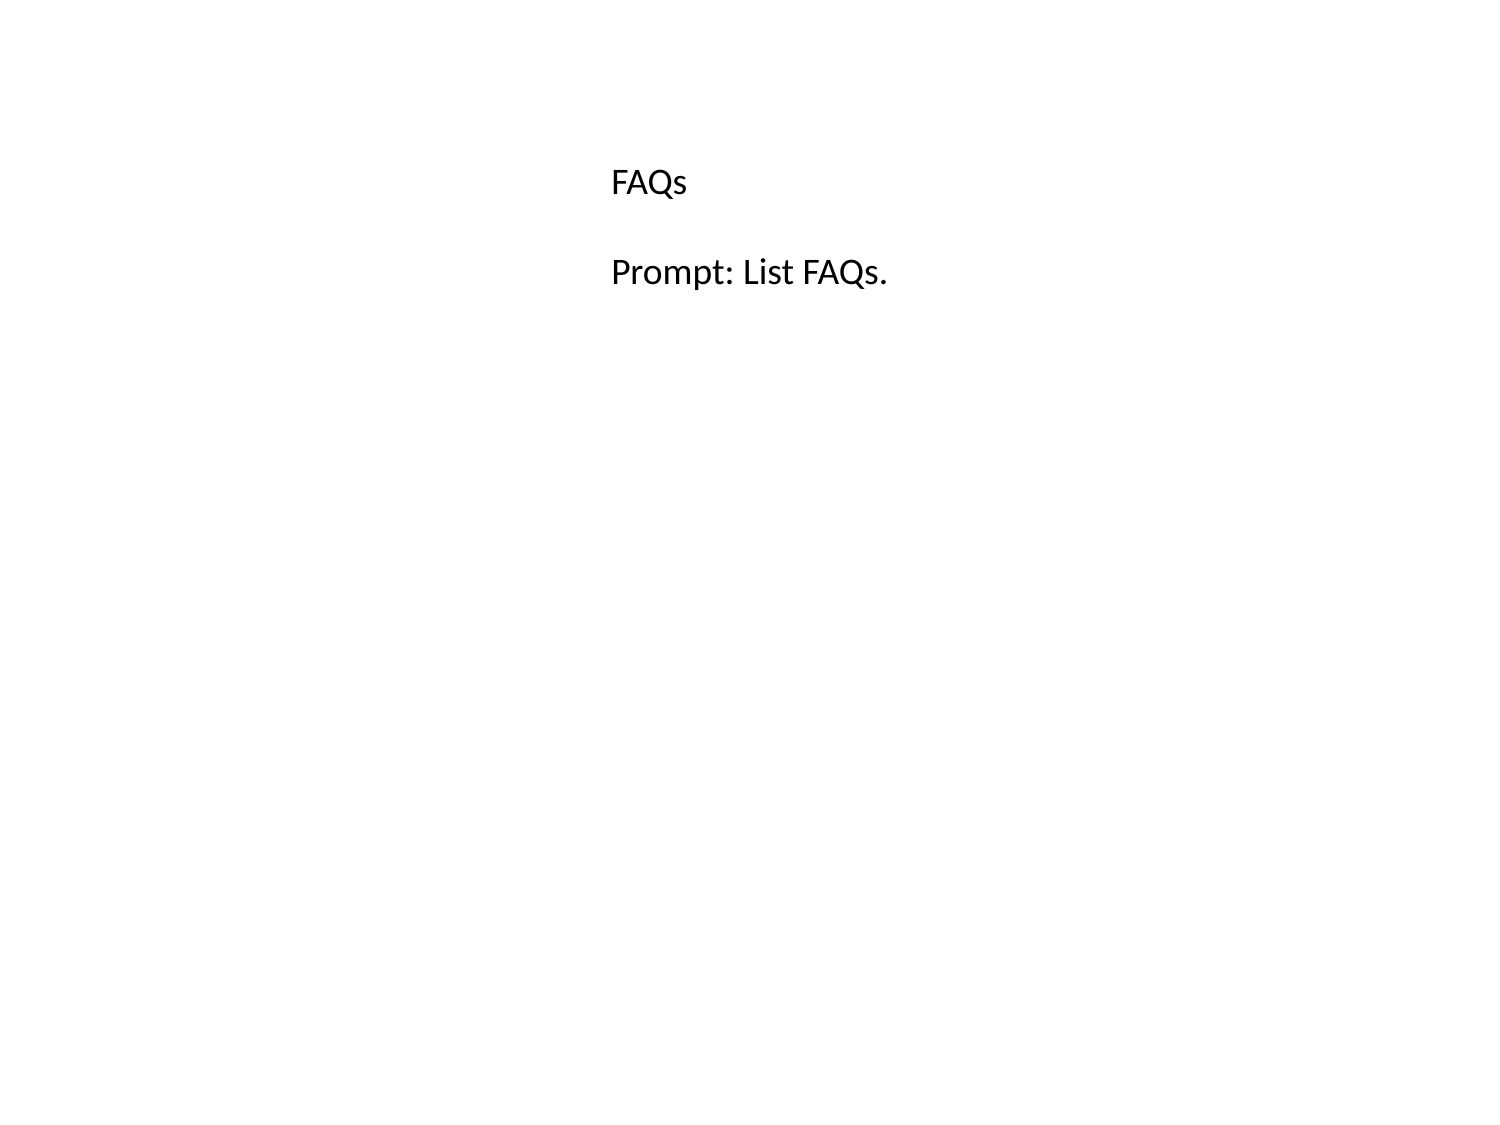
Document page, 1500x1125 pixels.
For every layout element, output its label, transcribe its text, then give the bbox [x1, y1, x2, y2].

text_box FAQs Prompt: List FAQs. [596, 149, 904, 300]
